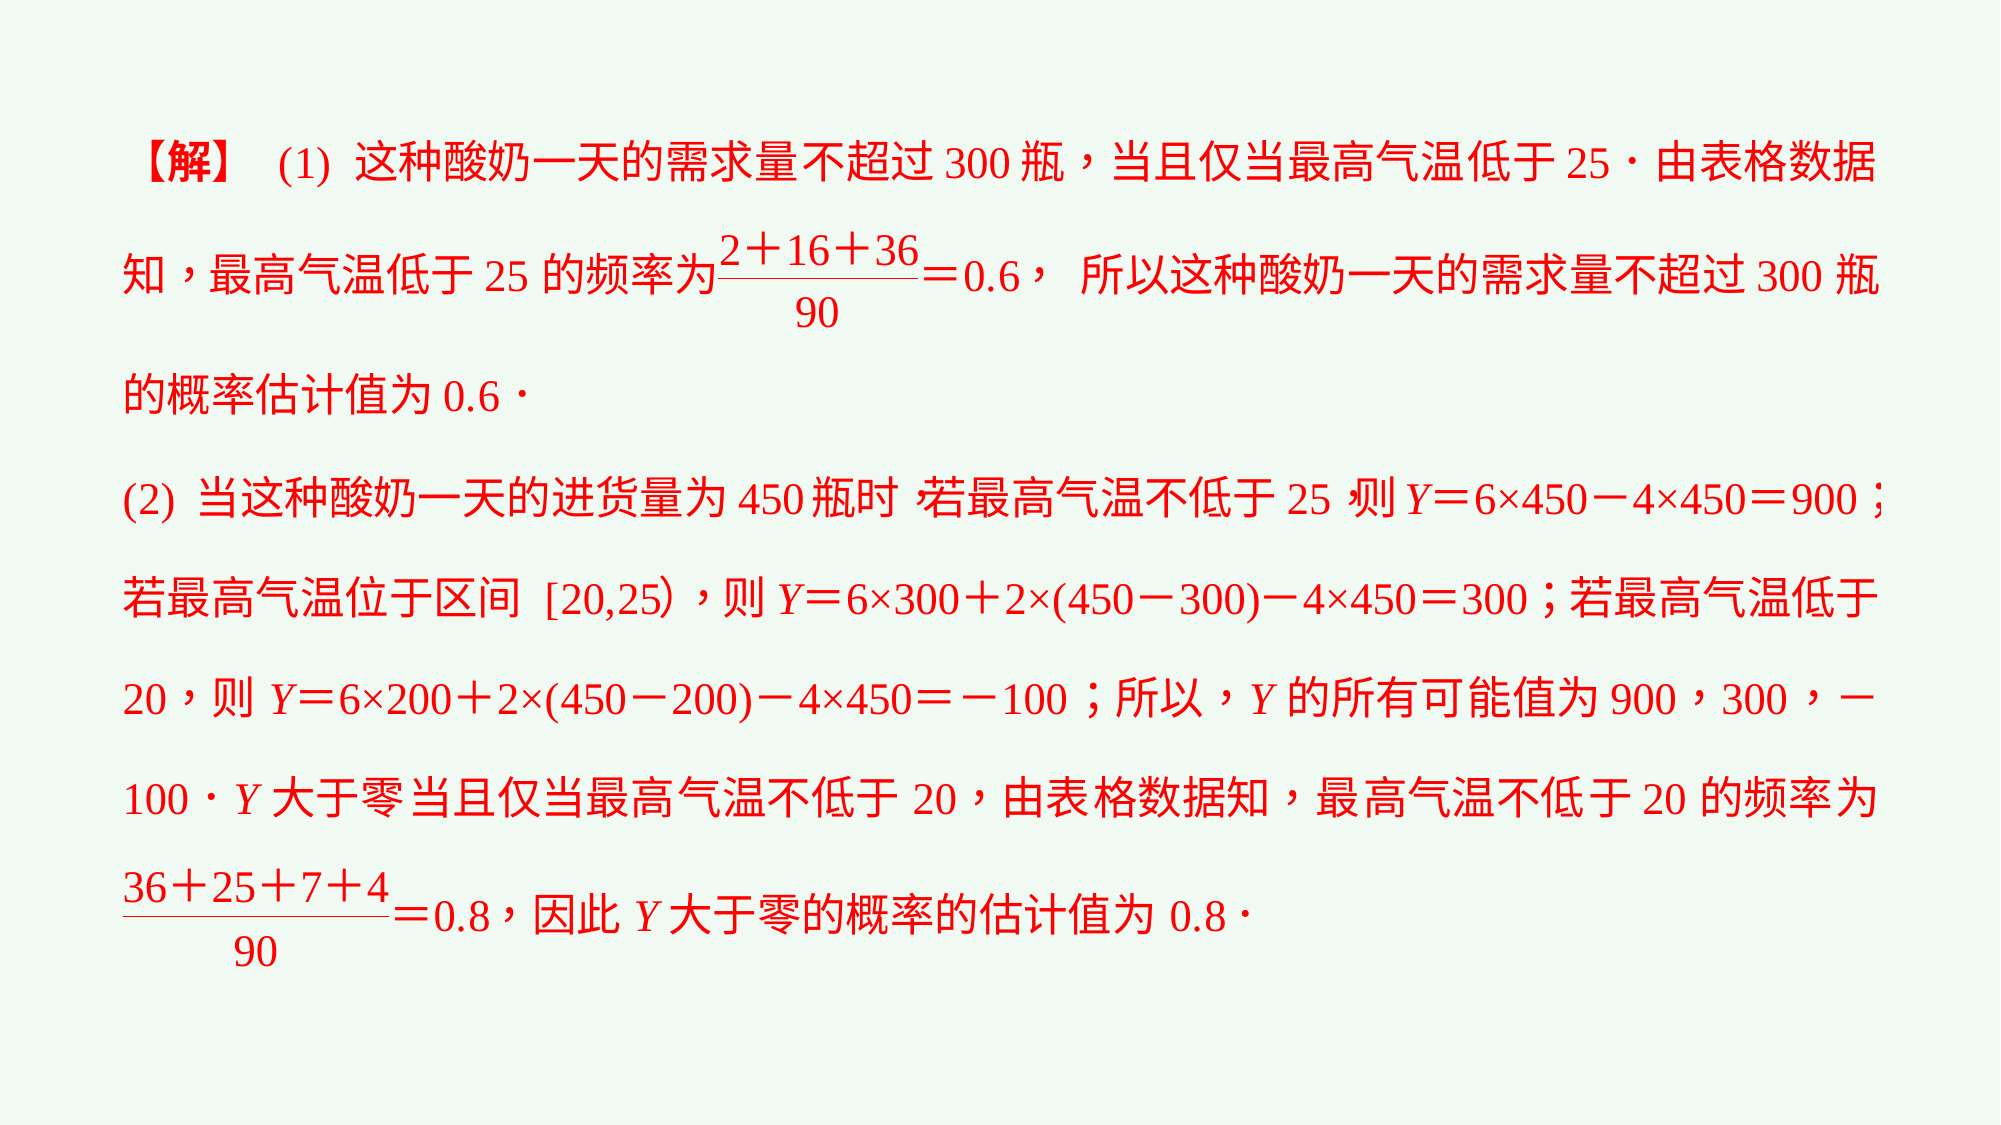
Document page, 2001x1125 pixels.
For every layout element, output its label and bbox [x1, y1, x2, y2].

text_box [122, 110, 1881, 986]
